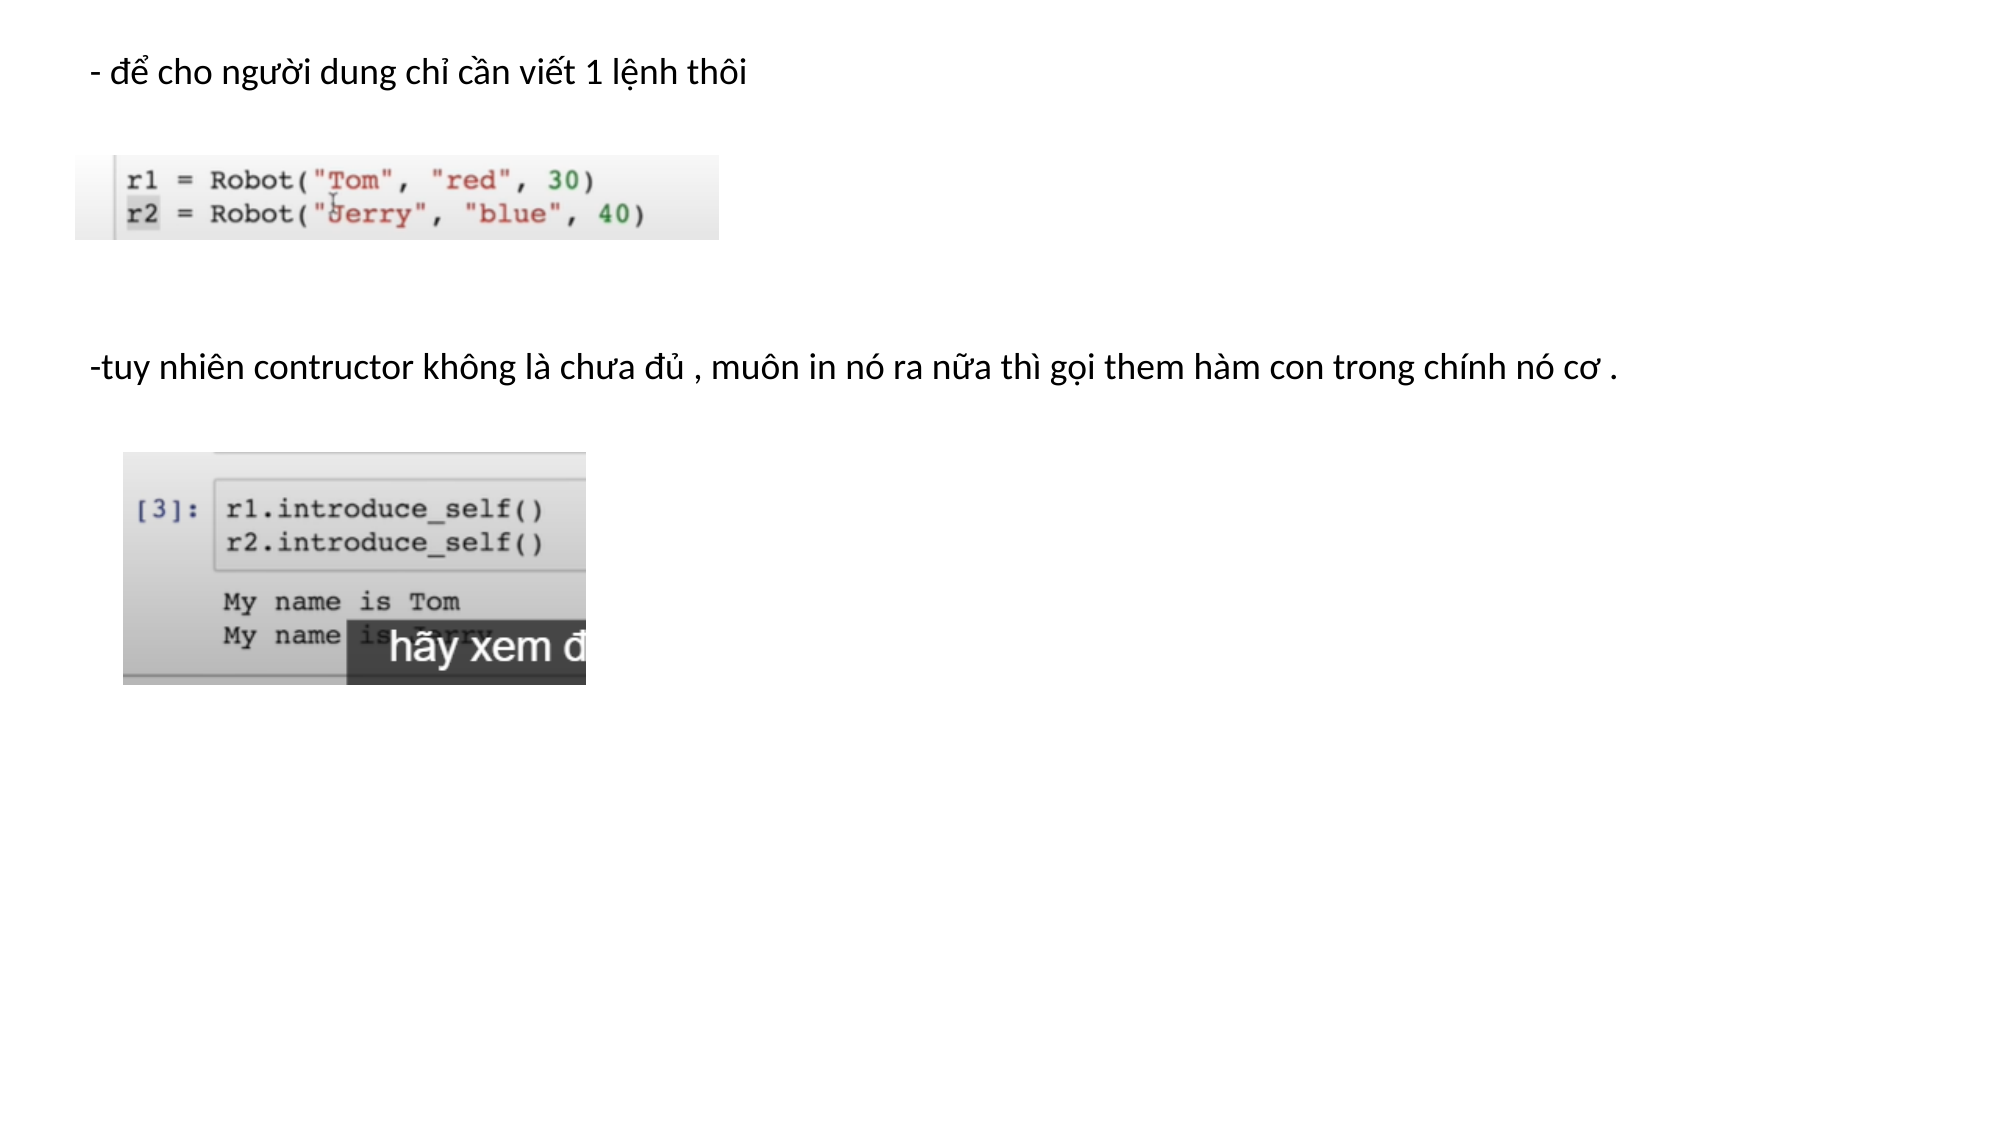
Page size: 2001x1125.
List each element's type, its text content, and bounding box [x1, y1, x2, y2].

picture [122, 452, 586, 685]
picture [74, 155, 719, 240]
text_box -tuy nhiên contructor không là chưa đủ , muôn in nó ra nữa thì gọi them hàm con trong chính nó cơ . [75, 334, 1696, 440]
text_box - để cho người dung chỉ cần viết 1 lệnh thôi [74, 39, 1915, 100]
